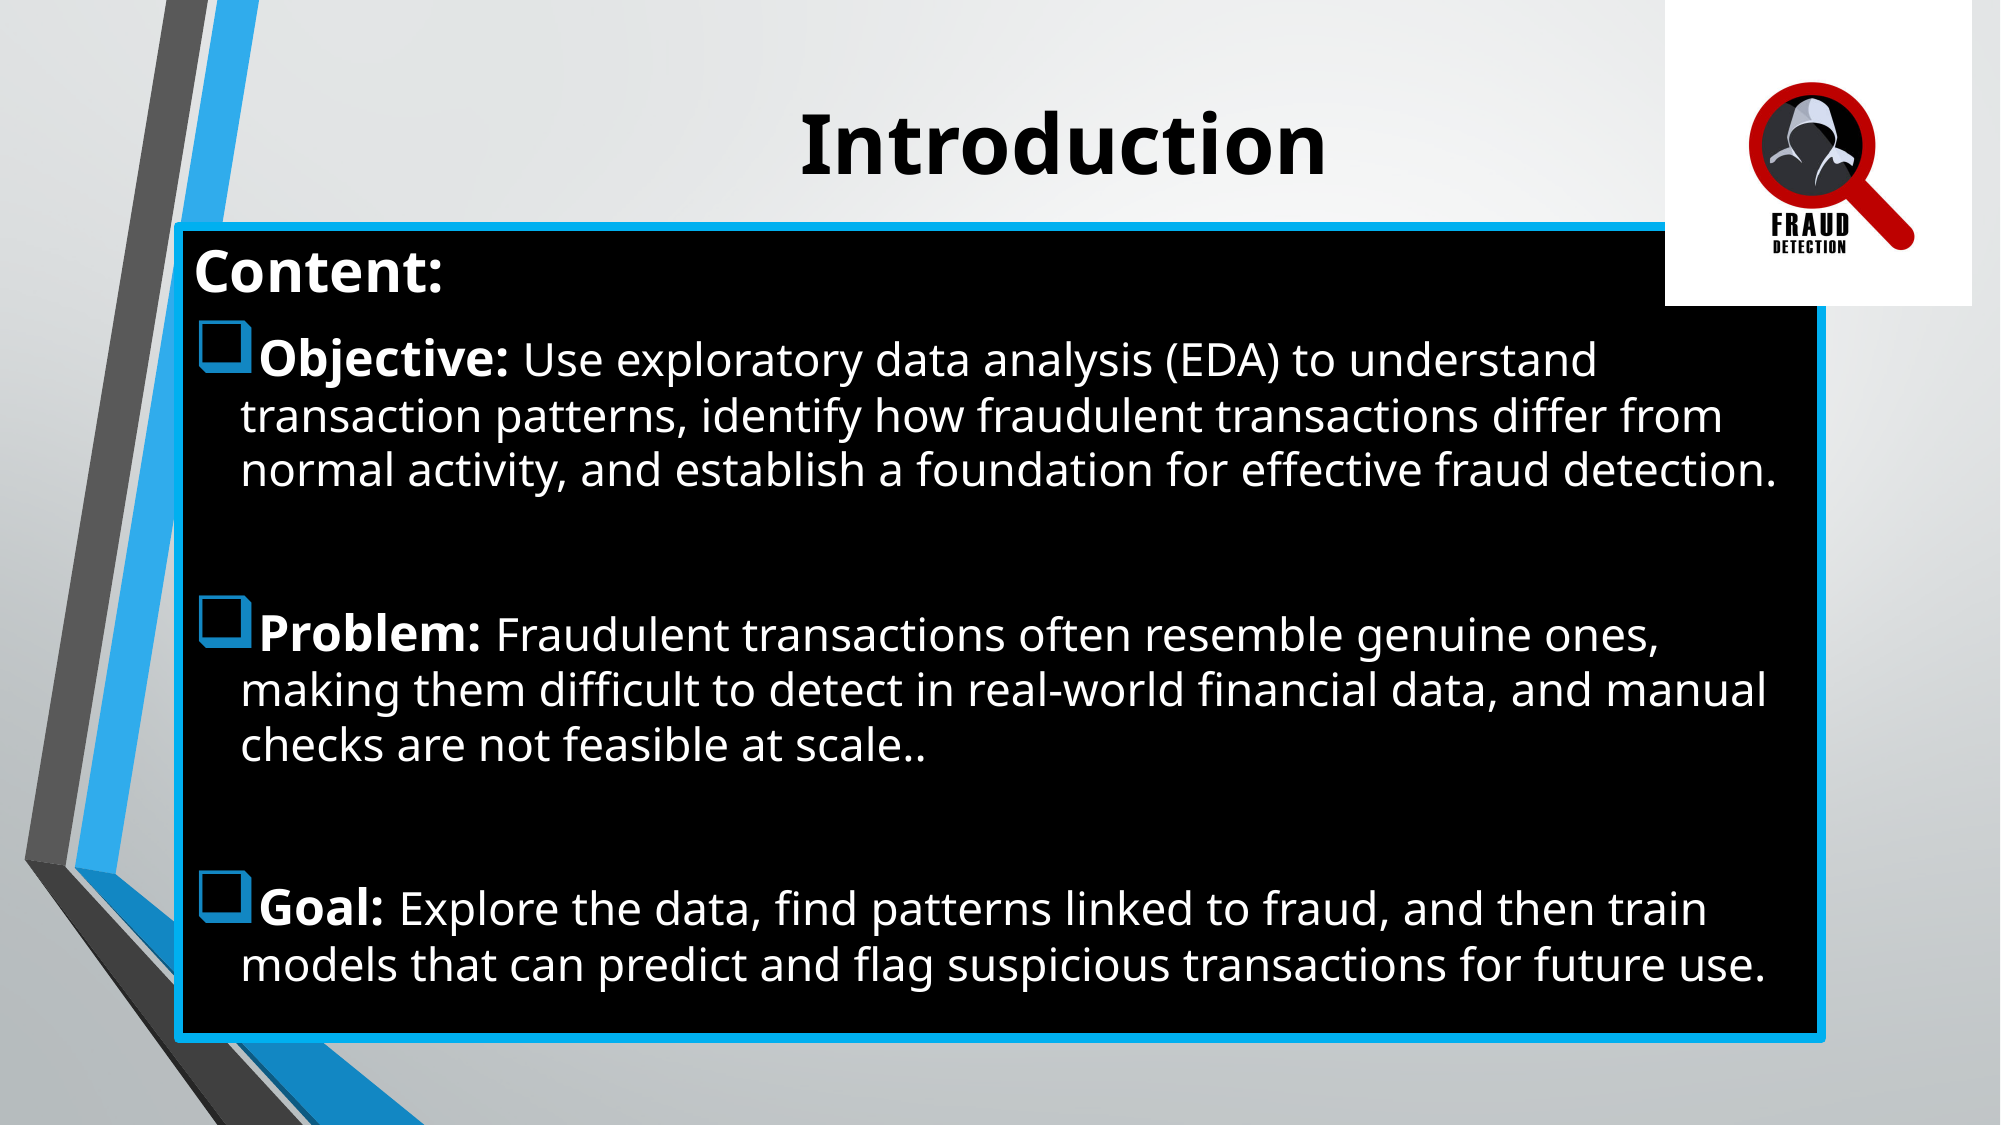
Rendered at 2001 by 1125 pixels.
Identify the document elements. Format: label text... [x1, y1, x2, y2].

title Introduction [243, 87, 1664, 195]
picture [1664, 0, 1972, 307]
list Content: Objective: Use exploratory data analysis (EDA) to understand transaction patterns, identify how fraudulent transactions differ from normal activity, and establish a foundation for effective fraud detection. Problem: Fraudulent transactions often resemble genuine ones, making them difficult to detect in real-world financial data, and manual checks are not feasible at scale.. Goal: Explore the data, find patterns linked to fraud, and then train models that can predict and flag suspicious transactions for future use. [177, 225, 1823, 1039]
